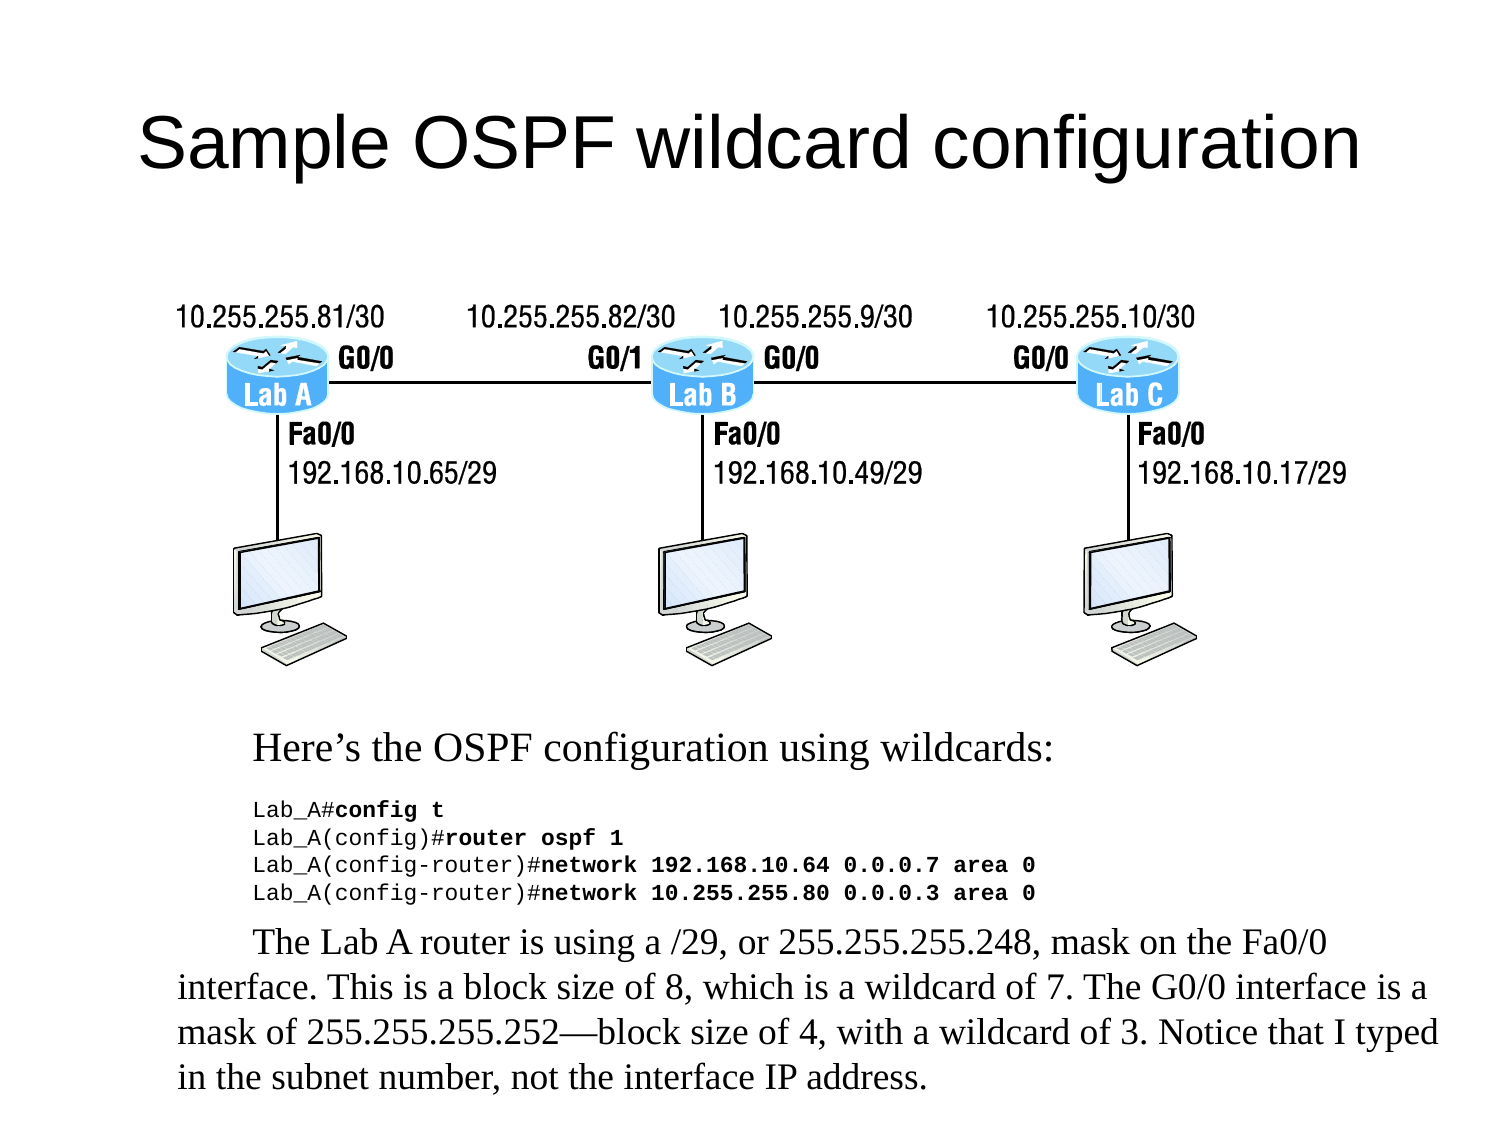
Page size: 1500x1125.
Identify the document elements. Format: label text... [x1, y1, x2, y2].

title Sample OSPF wildcard configuration [75, 45, 1425, 233]
text_box Here’s the OSPF configuration using wildcards: Lab_A#config t Lab_A(config)#router ospf 1 Lab_A(config-router)#network 192.168.10.64 0.0.0.7 area 0 Lab_A(config-router)#network 10.255.255.80 0.0.0.3 area 0 The Lab A router is using a /29, or 255.255.255.248, mask on the Fa0/0 interface. This is a block size of 8, which is a wildcard of 7. The G0/0 interface is a mask of 255.255.255.252—block size of 4, with a wildcard of 3. Notice that I typed in the subnet number, not the interface IP address. [87, 712, 1463, 1105]
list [174, 299, 1351, 667]
